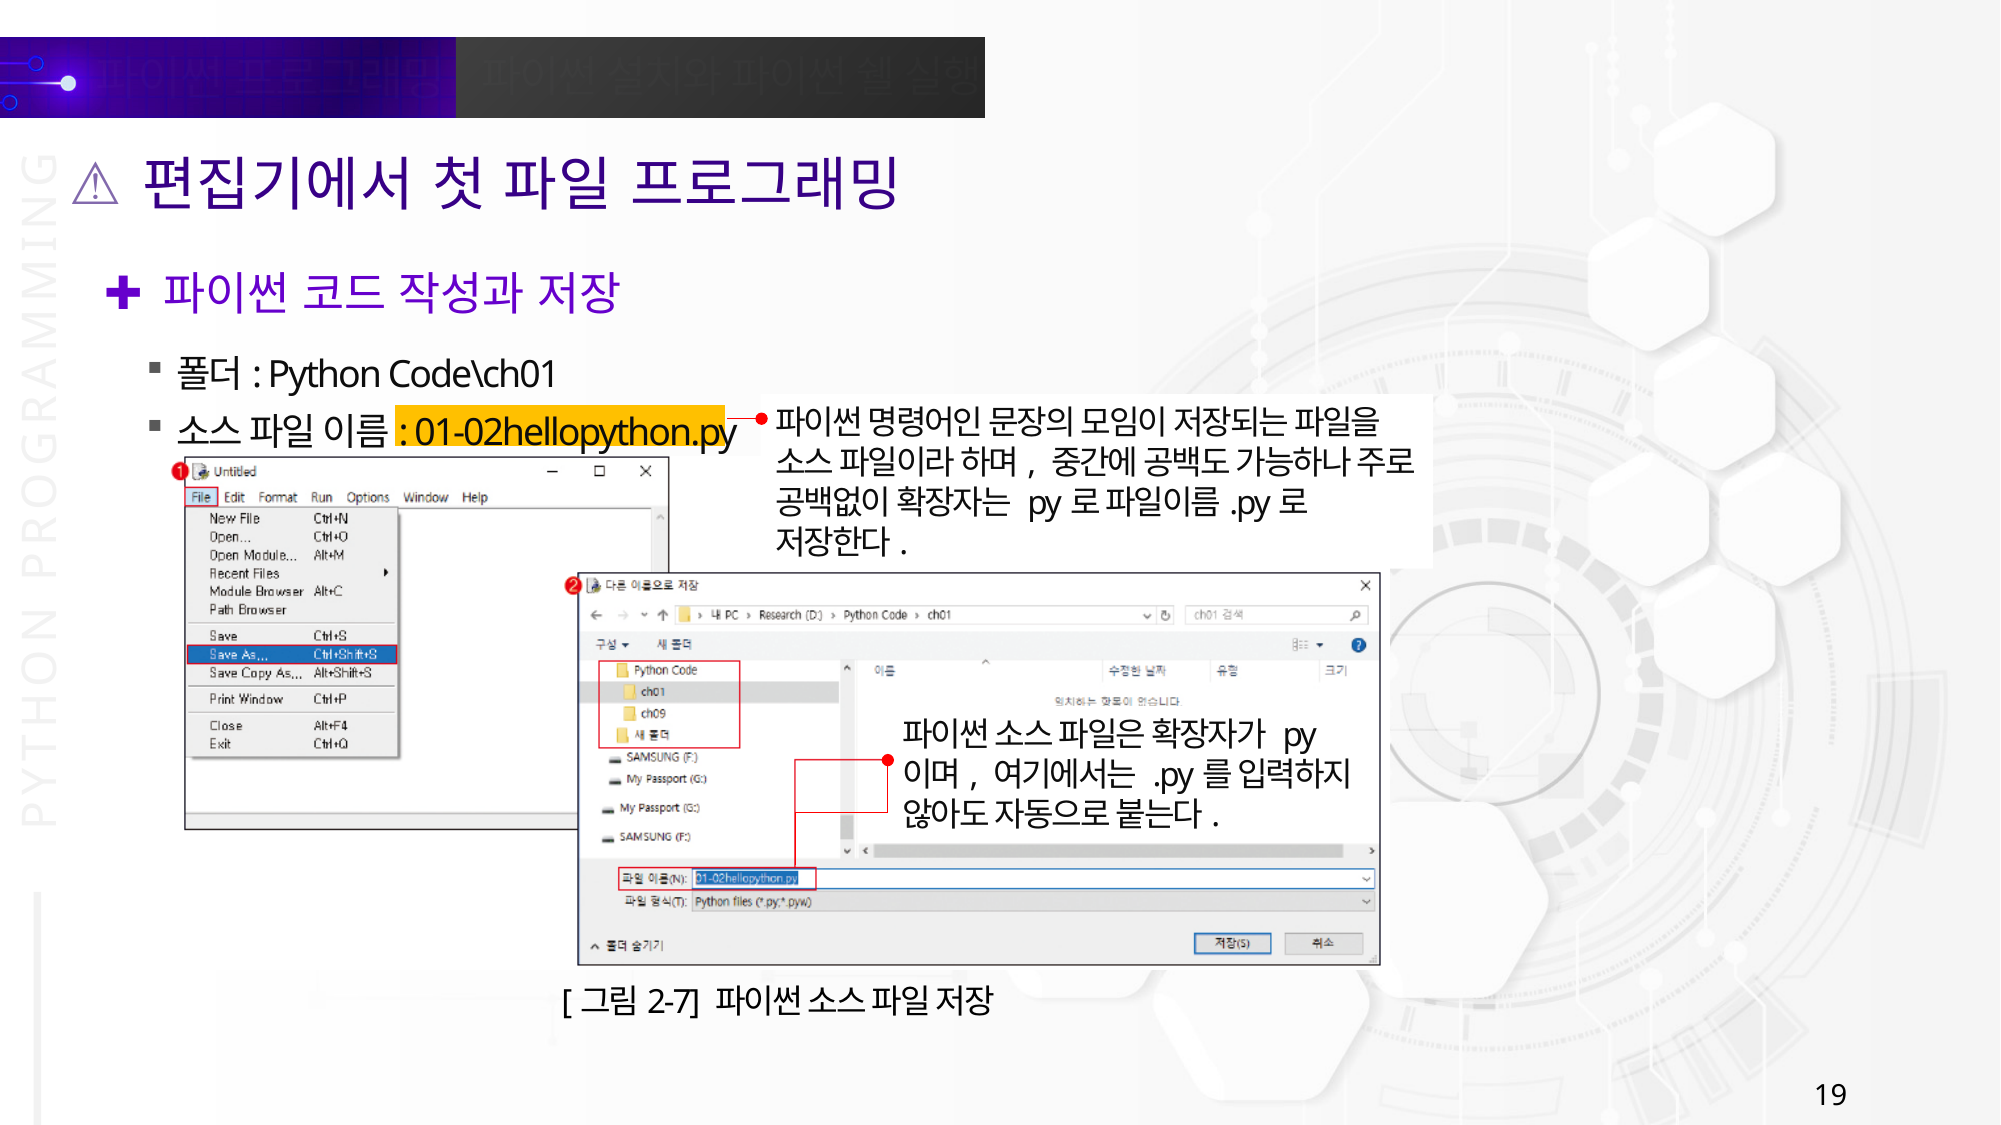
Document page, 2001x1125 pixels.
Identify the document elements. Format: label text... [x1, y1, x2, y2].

picture [0, 0, 2001, 1125]
text_box [그림2-7] 파이썬 소스 파일 저장 [561, 980, 995, 1021]
text_box 파이썬 명령어인 문장의 모임이 저장되는 파일을 소스 파일이라 하며, 중간에 공백도 가능하나 주로 공백없이 확장자는 py로 파일이름.py로 저장한다. [760, 394, 1434, 569]
text_box 편집기에서 첫 파일 프로그래밍 [54, 140, 1413, 225]
slide_number 19 [1412, 1066, 1863, 1125]
text_box 폴더: Python Code\ch01 소스 파일 이름: 01-02hellopython.py [131, 329, 1390, 461]
text_box 파이썬 코드 작성과 저장 [89, 233, 1252, 328]
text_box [789, 766, 895, 859]
